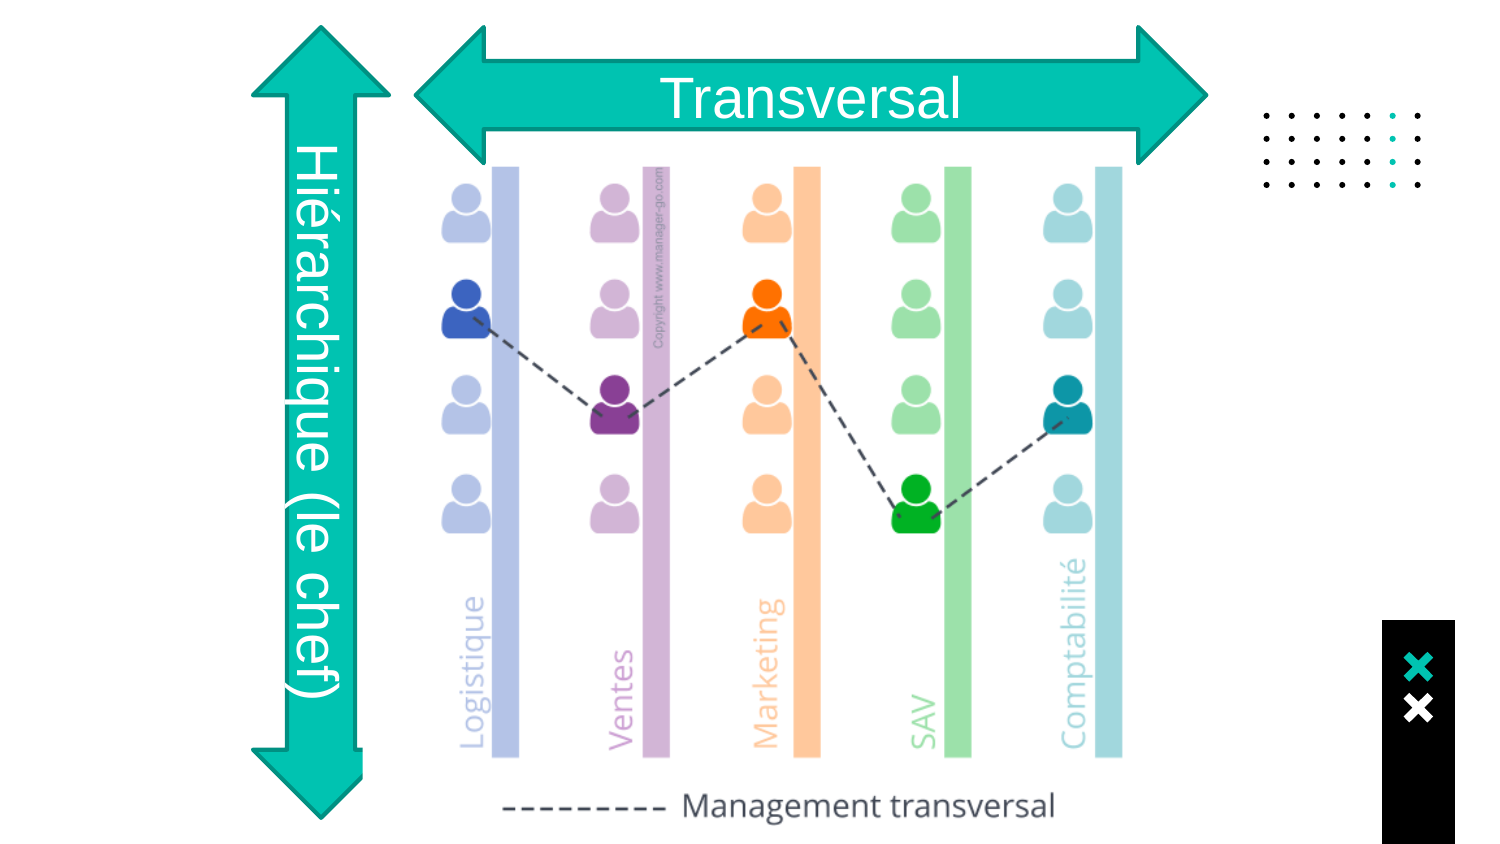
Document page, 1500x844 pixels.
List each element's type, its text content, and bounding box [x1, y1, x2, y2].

text_box Hiérarchique (le chef) [250, 25, 392, 820]
text_box Transversal [413, 25, 1209, 146]
picture [362, 147, 1207, 844]
